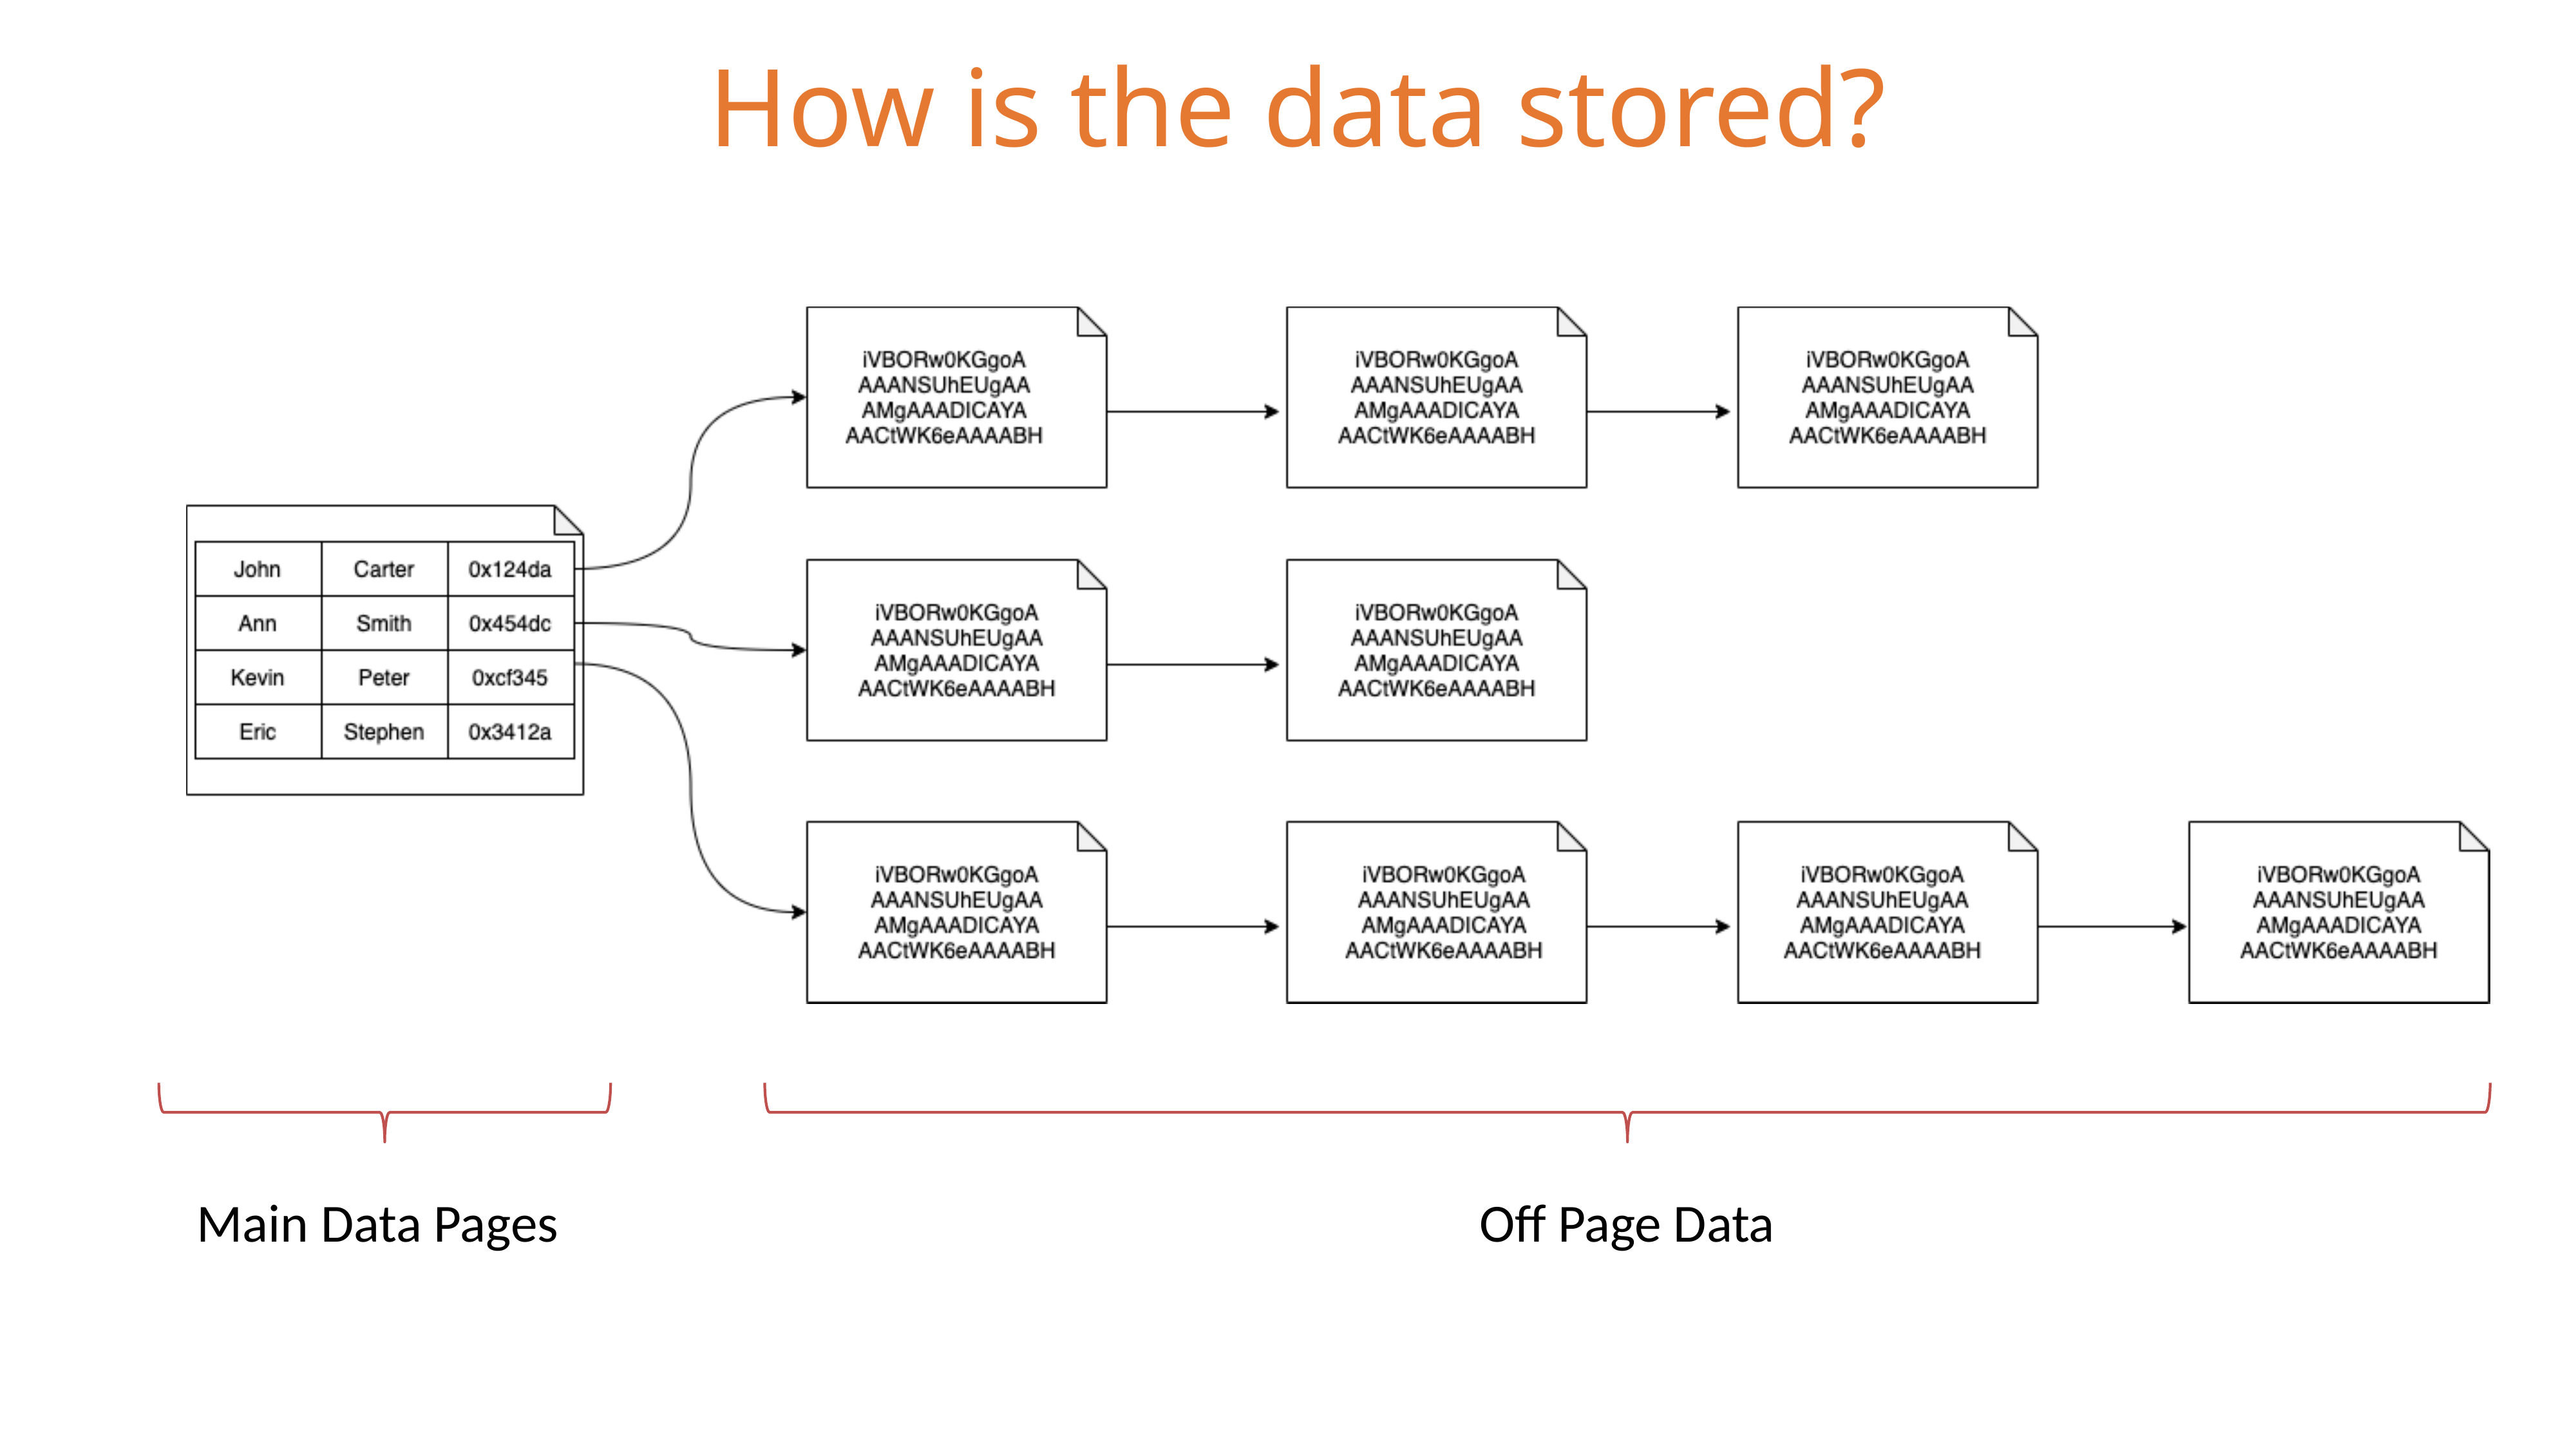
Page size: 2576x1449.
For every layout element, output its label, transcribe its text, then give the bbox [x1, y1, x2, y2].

text_box [157, 1083, 612, 1144]
text_box Off Page Data [1472, 1180, 1783, 1260]
text_box Main Data Pages [189, 1180, 567, 1260]
text_box How is the data stored? [699, 29, 1897, 178]
picture [186, 307, 2490, 1005]
text_box [763, 1083, 2492, 1144]
